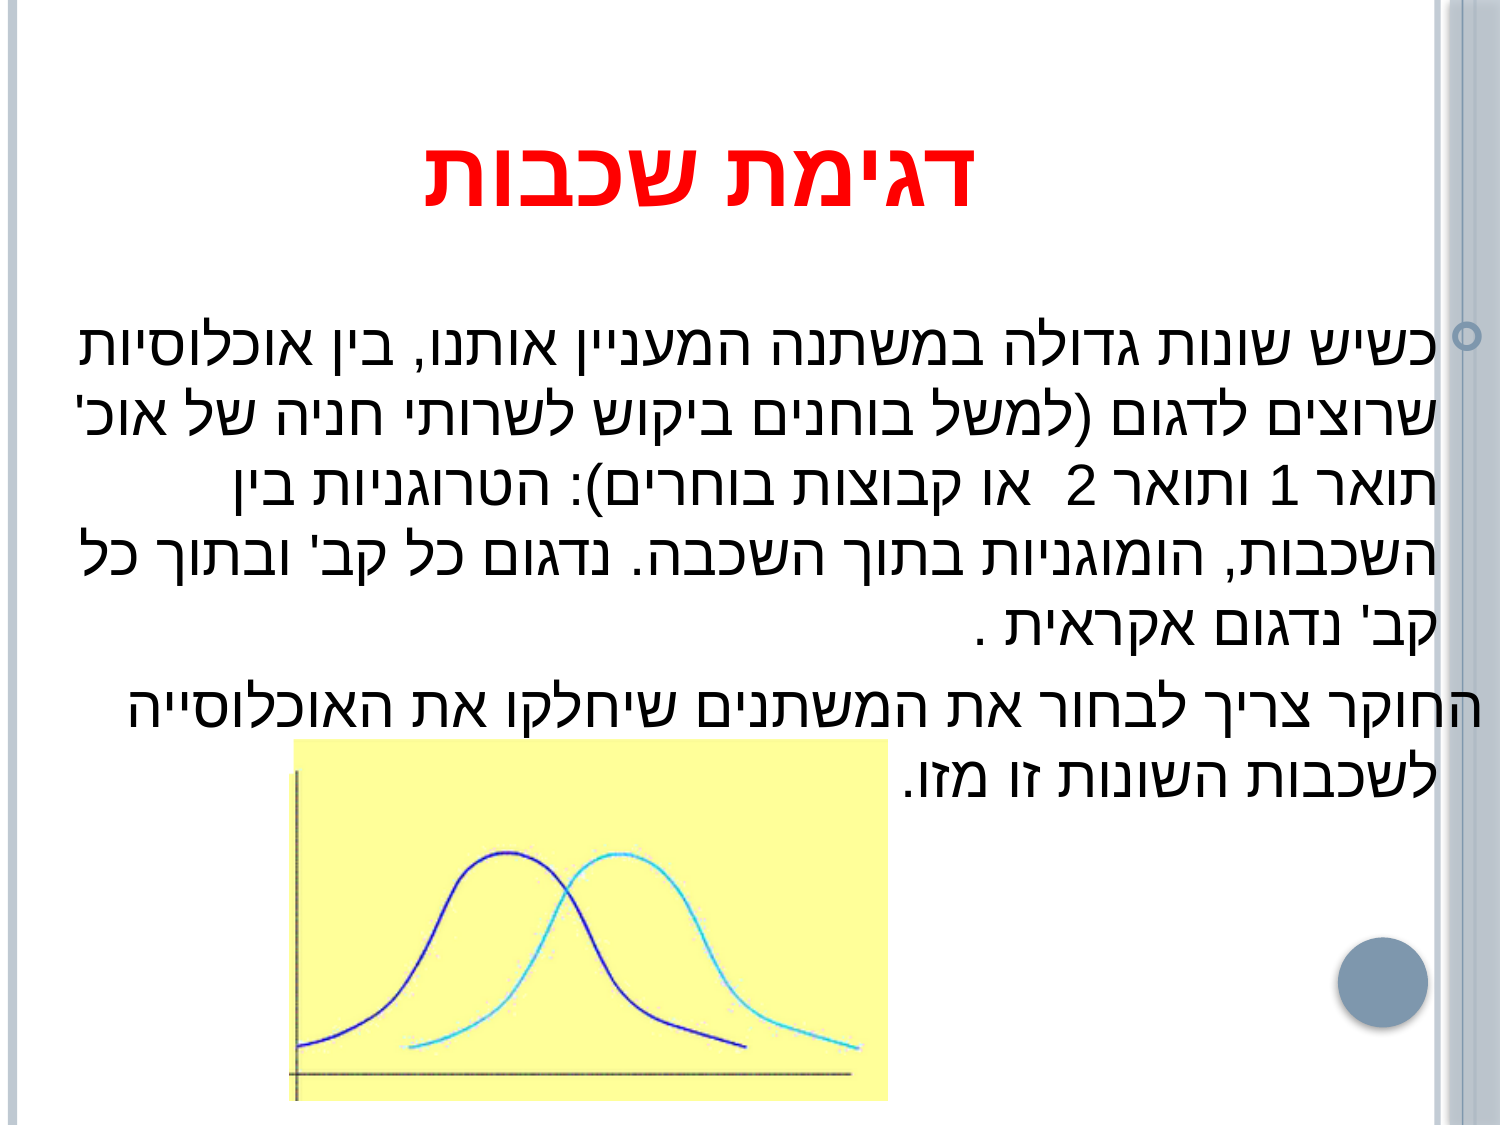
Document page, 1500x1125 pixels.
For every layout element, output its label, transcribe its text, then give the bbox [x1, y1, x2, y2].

picture [288, 739, 889, 1102]
title דגימת שכבות [75, 45, 1300, 233]
list כשיש שונות גדולה במשתנה המעניין אותנו, בין אוכלוסיות שרוצים לדגום (למשל בוחנים ביקוש לשרותי חניה של אוכ' תואר 1 ותואר 2 או קבוצות בוחרים): הטרוגניות בין השכבות, הומוגניות בתוך השכבה. נדגום כל קב' ובתוך כל קב' נדגום אקראית . החוקר צריך לבחור את המשתנים שיחלקו את האוכלוסייה לשכבות השונות זו מזו. [0, 299, 1500, 975]
